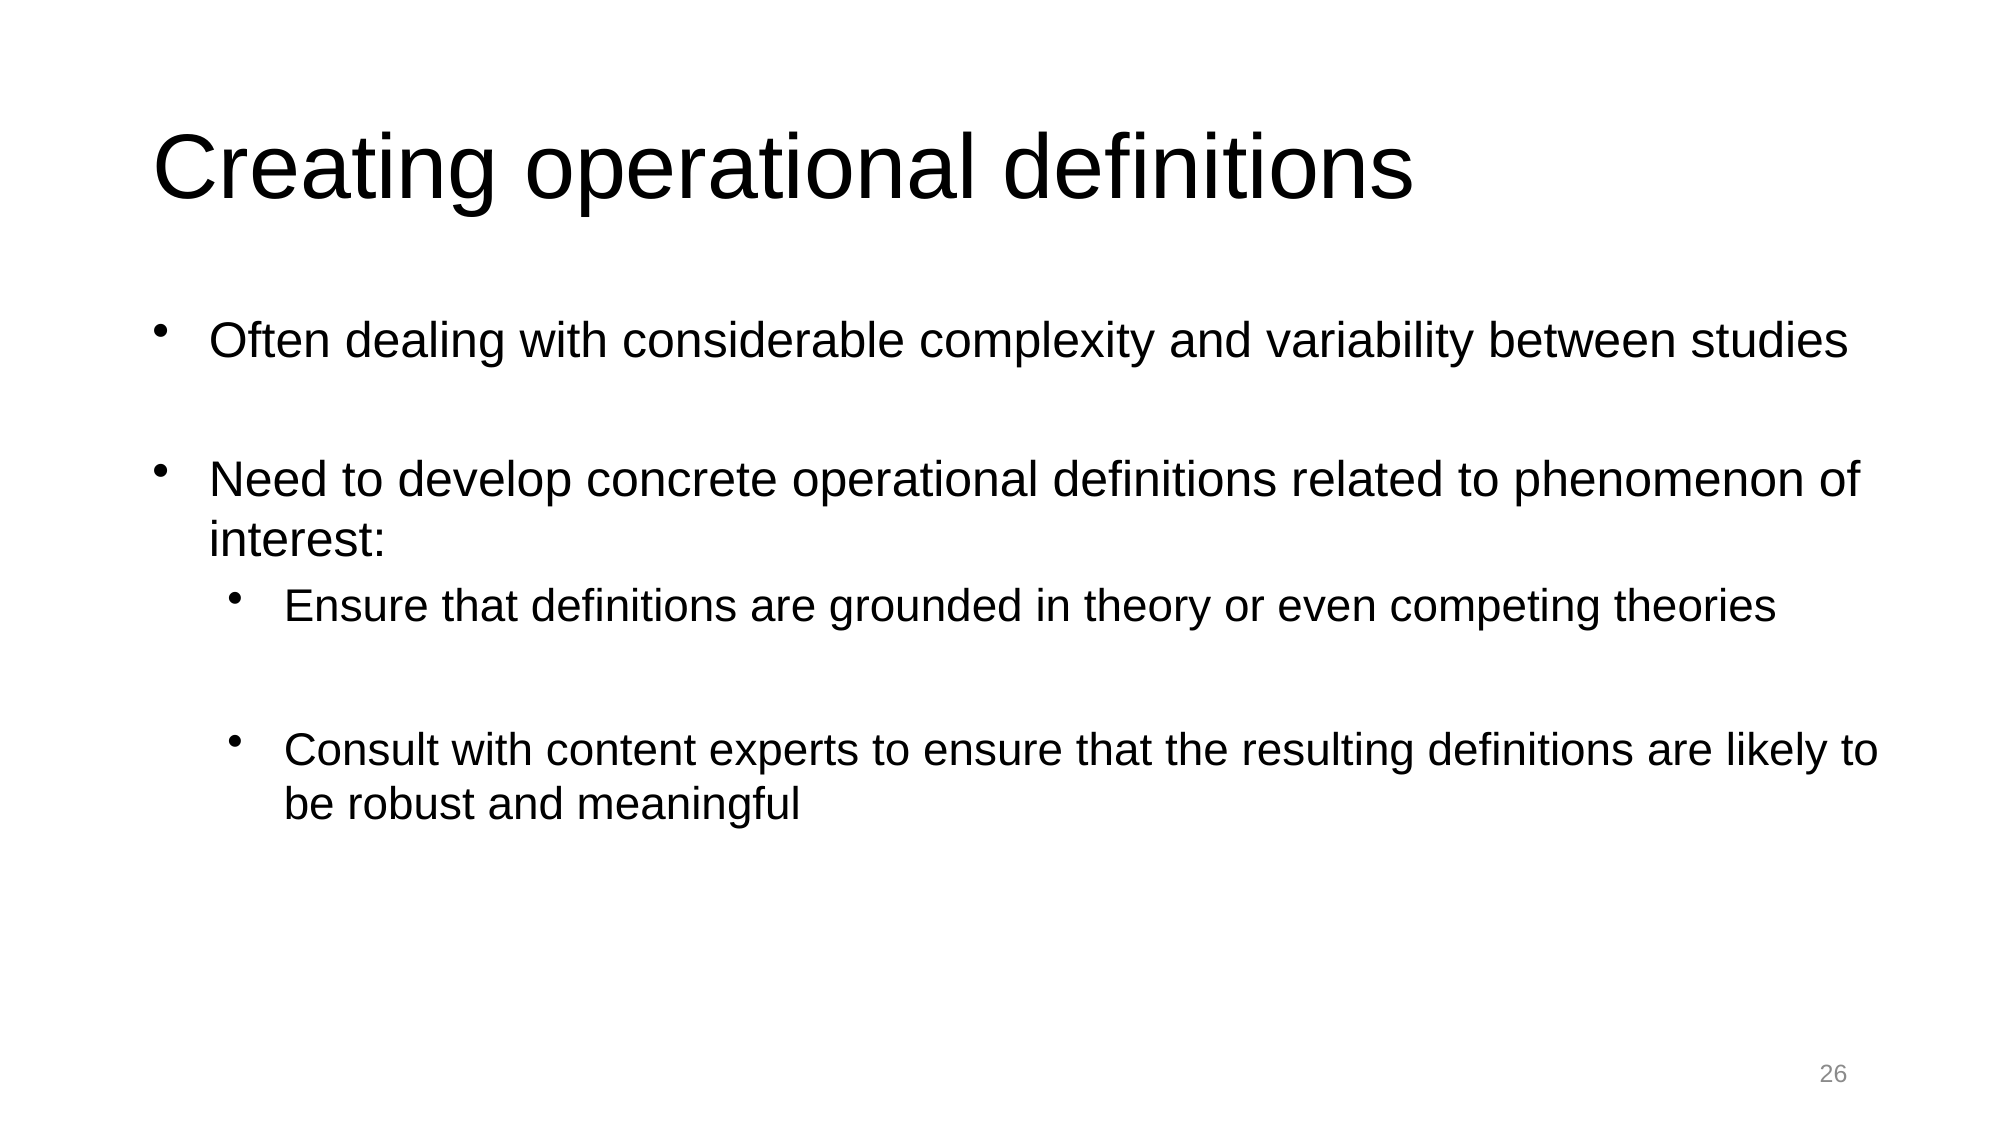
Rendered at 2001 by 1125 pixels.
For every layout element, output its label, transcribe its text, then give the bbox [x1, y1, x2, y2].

slide_number 25 [1412, 1042, 1863, 1103]
title Creating operational definitions [137, 59, 1863, 278]
list Often dealing with considerable complexity and variability between studies Need to develop concrete operational definitions related to phenomenon of interest: Ensure that definitions are grounded in theory or even competing theories Consult with content experts to ensure that the resulting definitions are likely to be robust and meaningful [137, 299, 1912, 1014]
